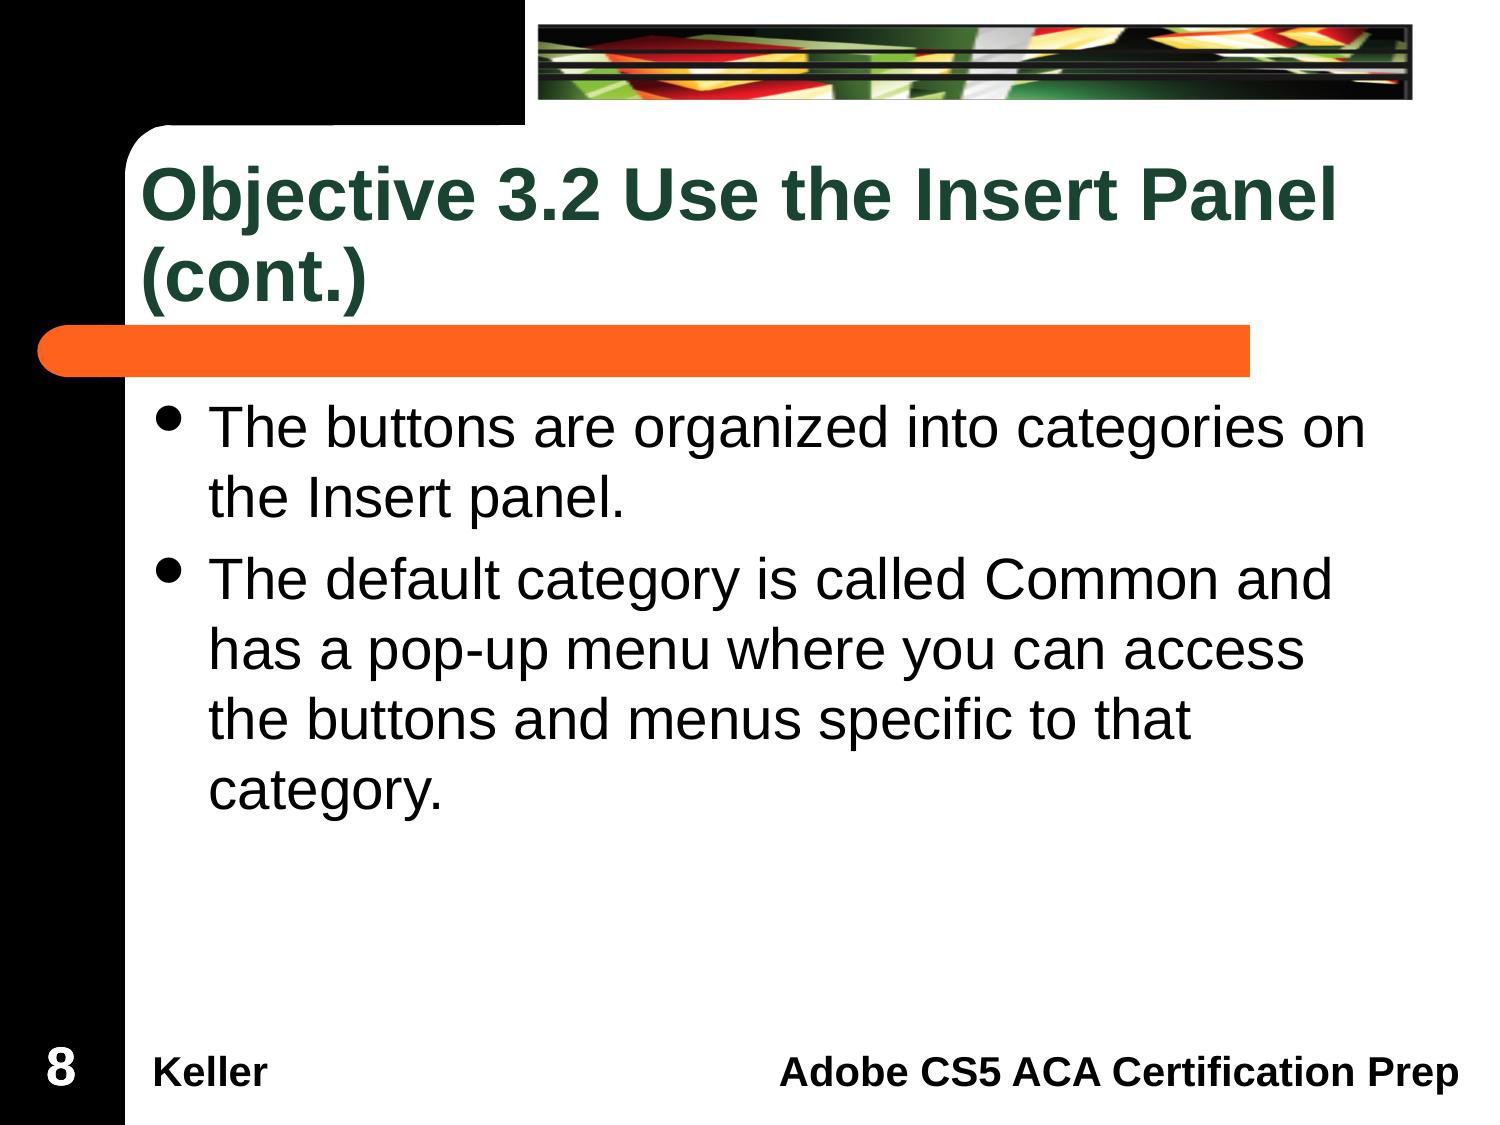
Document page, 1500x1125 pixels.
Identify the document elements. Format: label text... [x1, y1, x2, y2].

title Objective 3.2 Use the Insert Panel (cont.) [124, 137, 1426, 326]
picture [539, 25, 1412, 99]
text_box 8 [13, 1023, 111, 1105]
list The buttons are organized into categories on the Insert panel. The default category is called Common and has a pop-up menu where you can access the buttons and menus specific to that category. [137, 381, 1400, 676]
